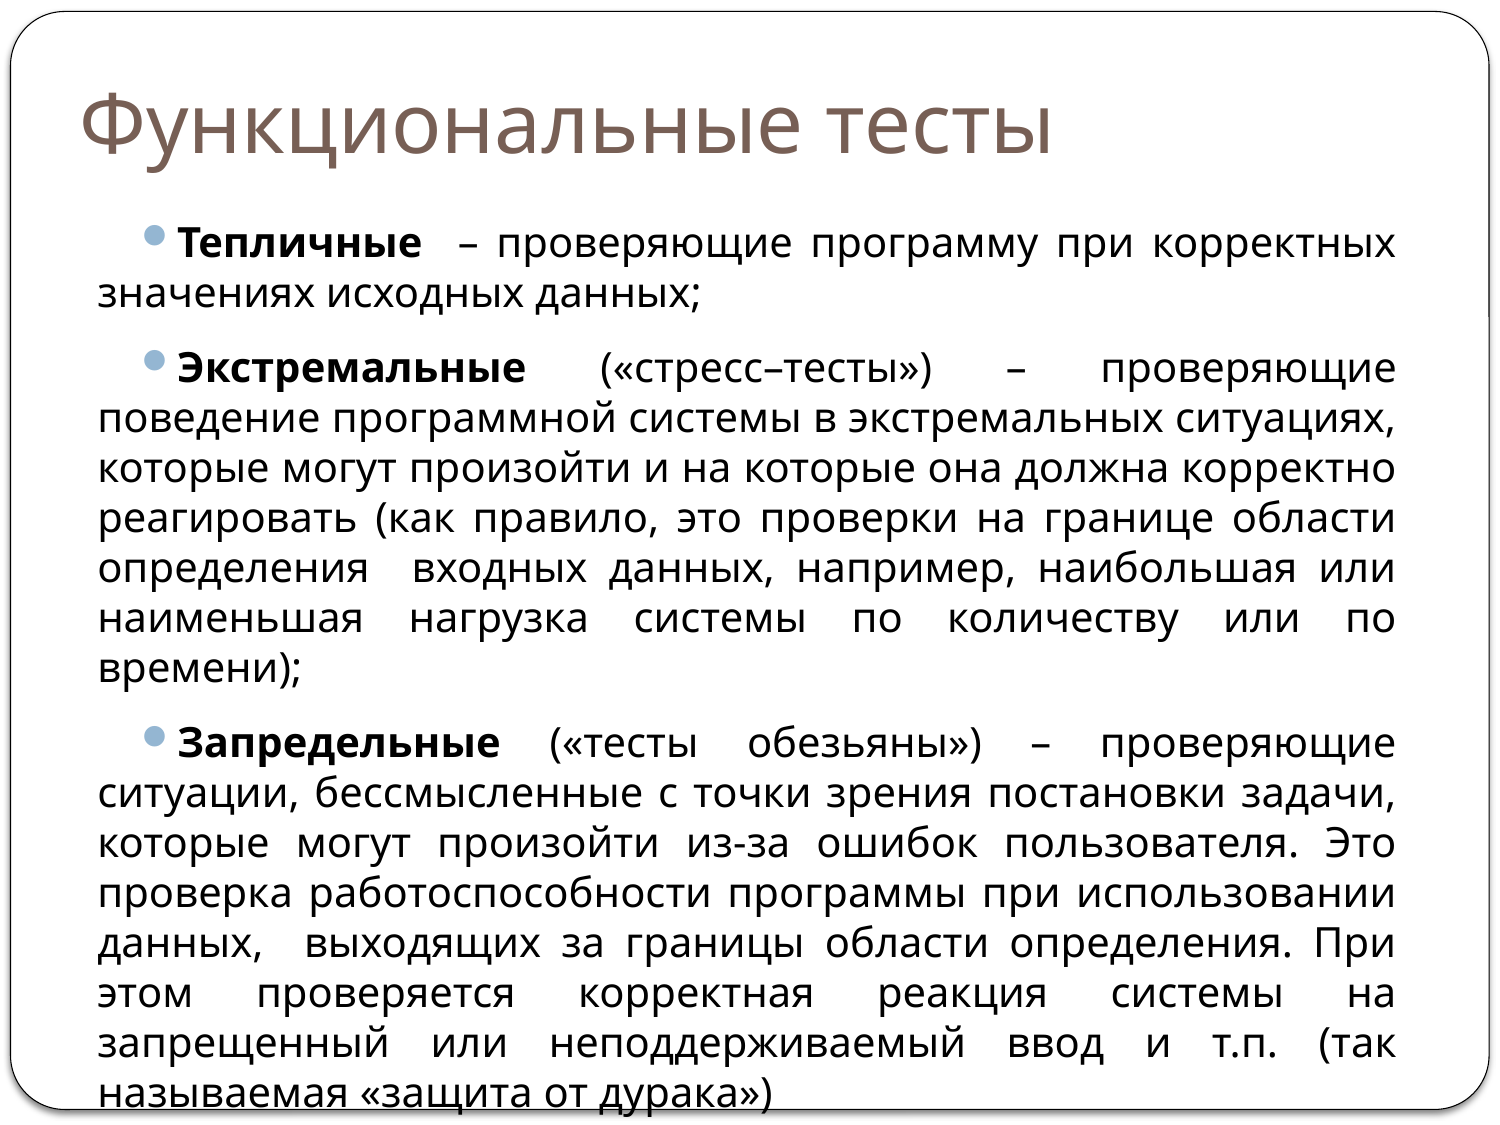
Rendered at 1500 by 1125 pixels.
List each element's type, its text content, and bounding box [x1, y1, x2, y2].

title Функциональные тесты [64, 54, 1303, 186]
list Тепличные – проверяющие программу при корректных значениях исходных данных; Экстремальные («стресс–тесты») – проверяющие поведение программной системы в экстремальных ситуациях, которые могут произойти и на которые она должна корректно реагировать (как правило, это проверки на границе области определения входных данных, например, наибольшая или наименьшая нагрузка системы по количеству или по времени); Запредельные («тесты обезьяны») – проверяющие ситуации, бессмысленные с точки зрения постановки задачи, которые могут произойти из-за ошибок пользователя. Это проверка работоспособности программы при использовании данных, выходящих за границы области определения. При этом проверяется корректная реакция системы на запрещенный или неподдерживаемый ввод и т.п. (так называемая «защита от дурака») [53, 208, 1412, 1083]
